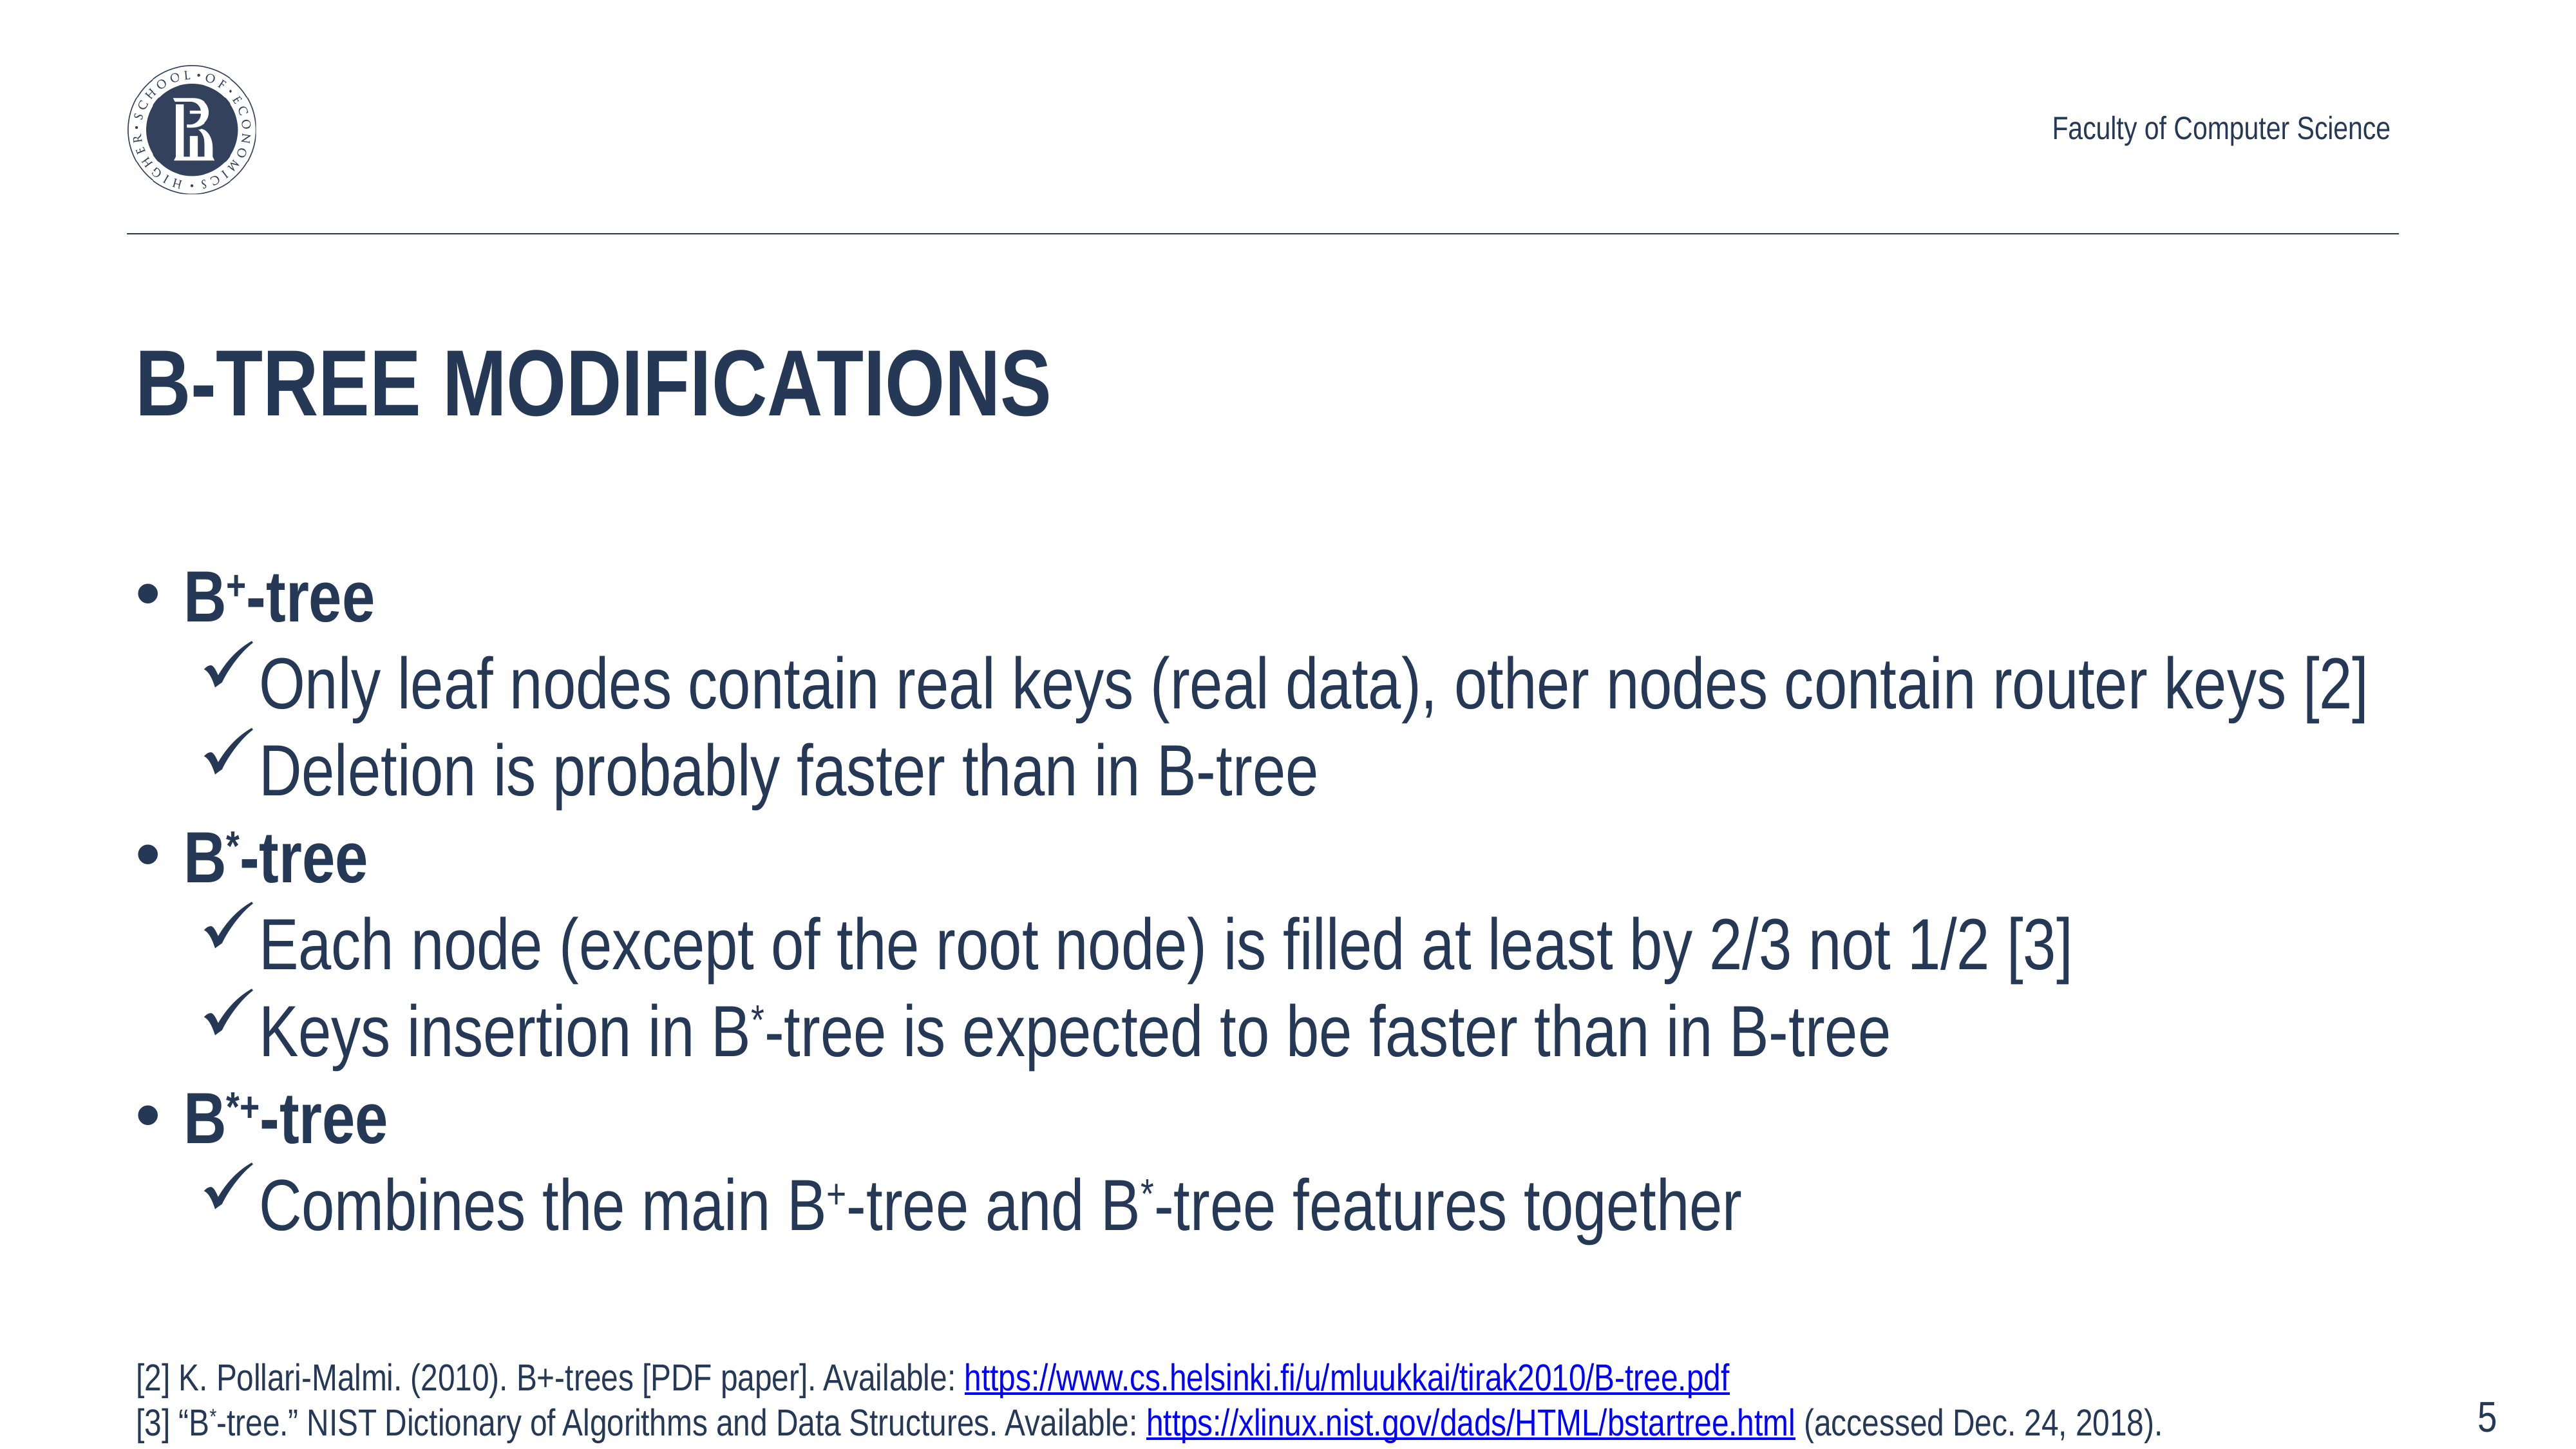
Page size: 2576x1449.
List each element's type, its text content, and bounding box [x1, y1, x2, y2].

text_box B+-tree Only leaf nodes contain real keys (real data), other nodes contain router keys [2] Deletion is probably faster than in B-tree B*-tree Each node (except of the root node) is filled at least by 2/3 not 1/2 [3] Keys insertion in B*-tree is expected to be faster than in B-tree B*+-tree Combines the main B+-tree and B*-tree features together [128, 542, 2400, 1236]
text_box 5 [2399, 1381, 2575, 1448]
text_box [2] K. Pollari-Malmi. (2010). B+-trees [PDF paper]. Available: https://www.cs.helsinki.fi/u/mluukkai/tirak2010/B-tree.pdf [3] “B*-tree.” NIST Dictionary of Algorithms and Data Structures. Available: https://xlinux.nist.gov/dads/HTML/bstartree.html (accessed Dec. 24, 2018). [126, 1348, 2399, 1448]
text_box B-tree Modifications [128, 314, 1826, 542]
picture [128, 65, 256, 194]
text_box Faculty of Computer Science [1198, 100, 2399, 154]
